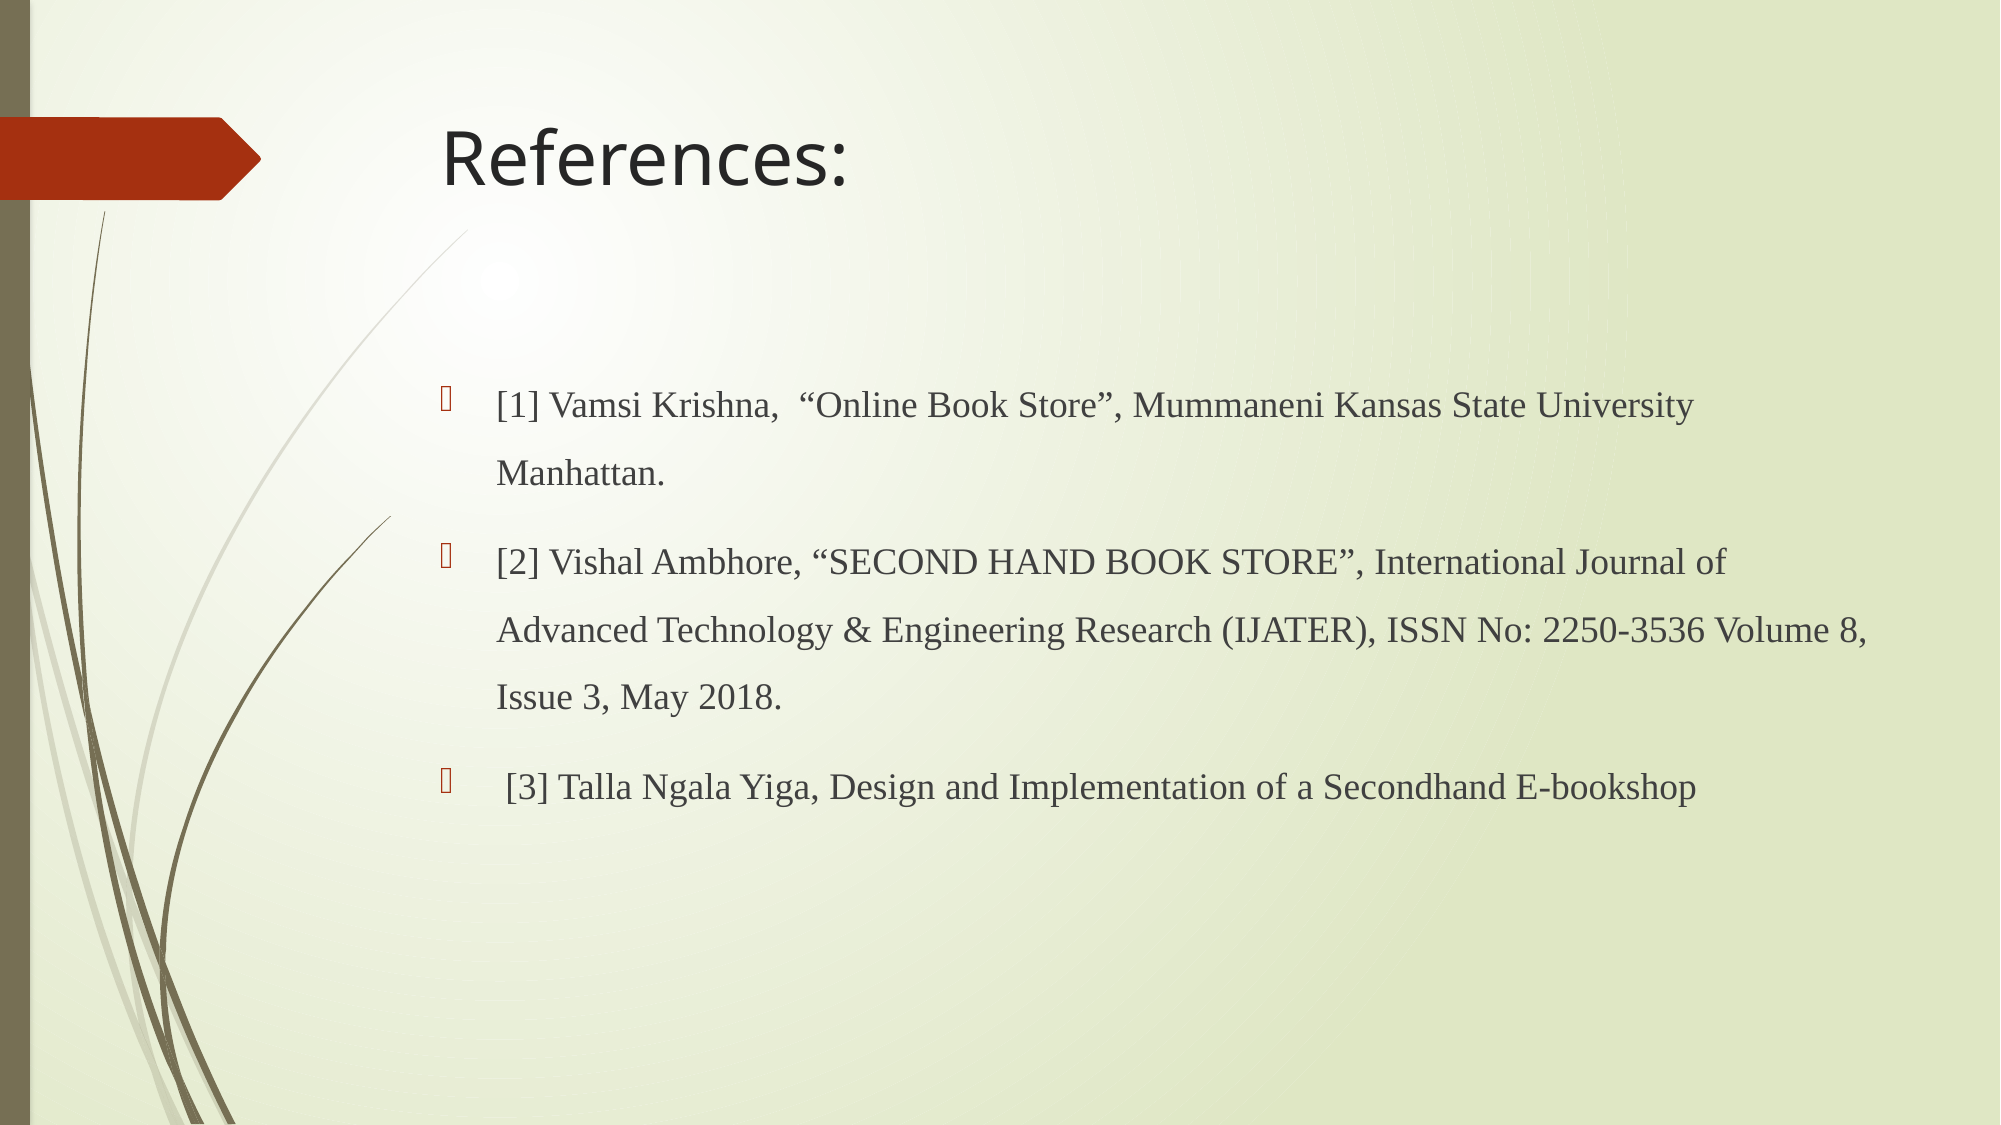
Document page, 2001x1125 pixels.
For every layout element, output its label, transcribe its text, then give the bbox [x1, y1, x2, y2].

list [1] Vamsi Krishna, “Online Book Store”, Mummaneni Kansas State University Manhattan. [2] Vishal Ambhore, “SECOND HAND BOOK STORE”, International Journal of Advanced Technology & Engineering Research (IJATER), ISSN No: 2250-3536 Volume 8, Issue 3, May 2018. [3] Talla Ngala Yiga, Design and Implementation of a Secondhand E-bookshop [424, 350, 1888, 970]
title References: [425, 102, 1888, 313]
